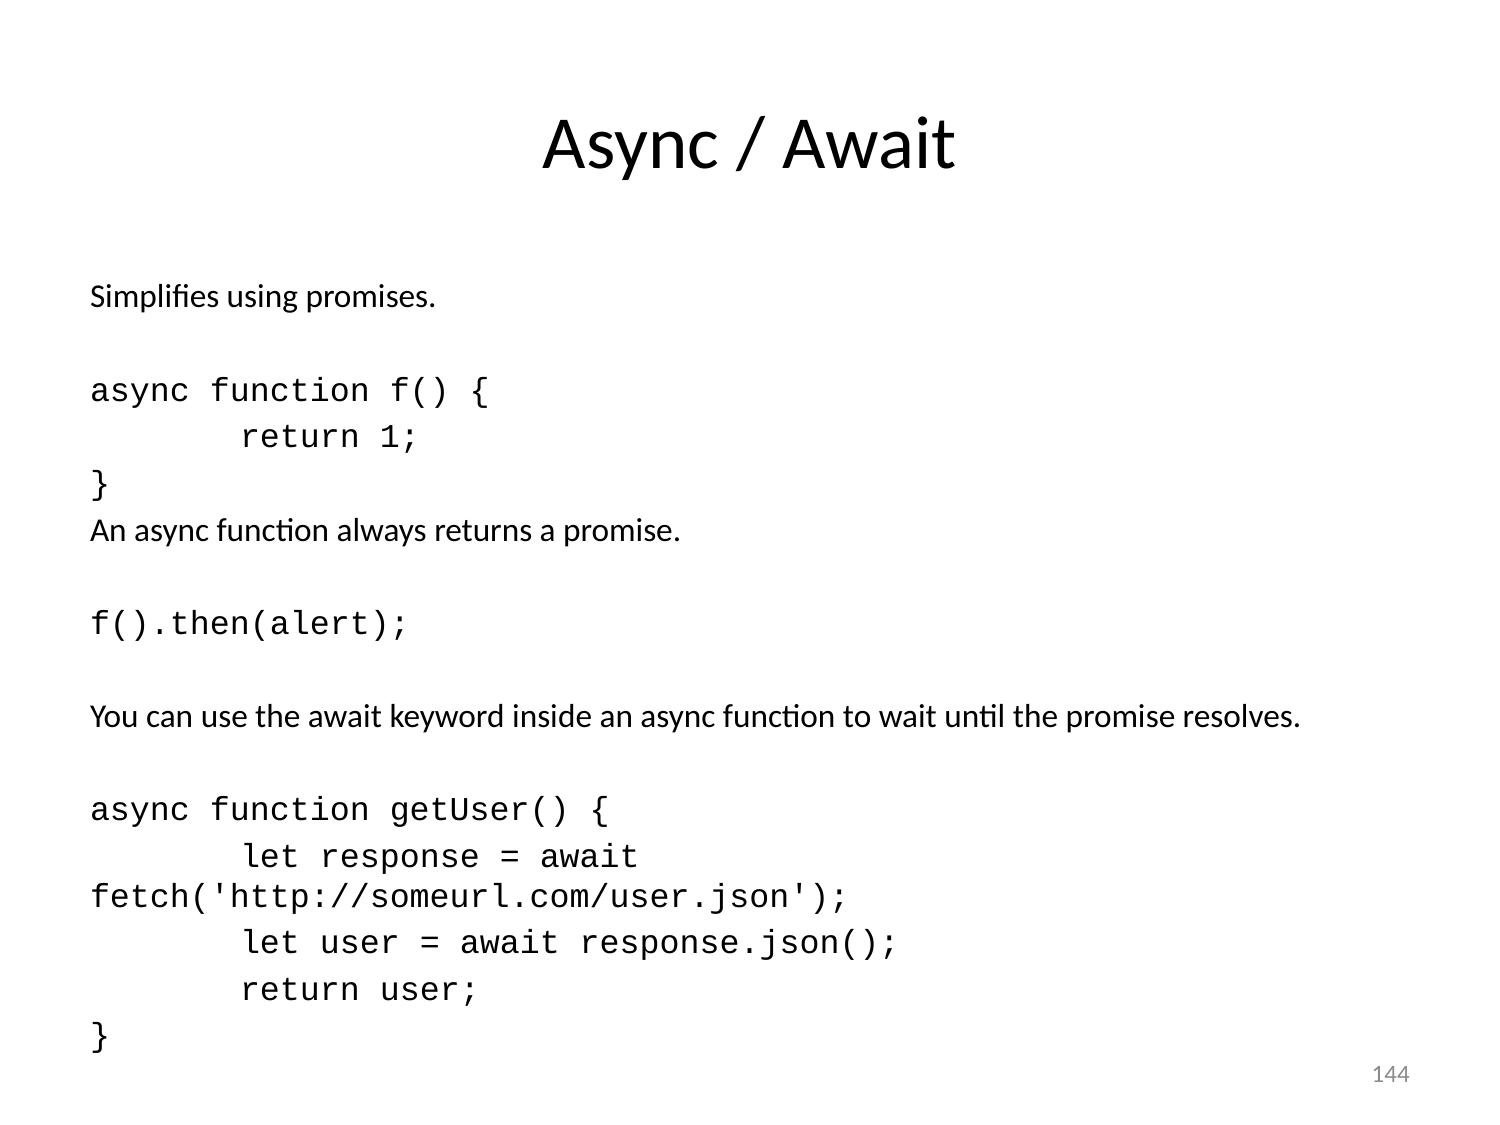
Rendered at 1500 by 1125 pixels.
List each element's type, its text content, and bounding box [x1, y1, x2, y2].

slide_number 144 [1074, 1042, 1425, 1103]
list Simplifies using promises. async function f() { return 1; } An async function always returns a promise. f().then(alert); You can use the await keyword inside an async function to wait until the promise resolves. async function getUser() { let response = await fetch('http://someurl.com/user.json'); let user = await response.json(); return user; } [75, 267, 1425, 1010]
title Async / Await [75, 45, 1425, 233]
